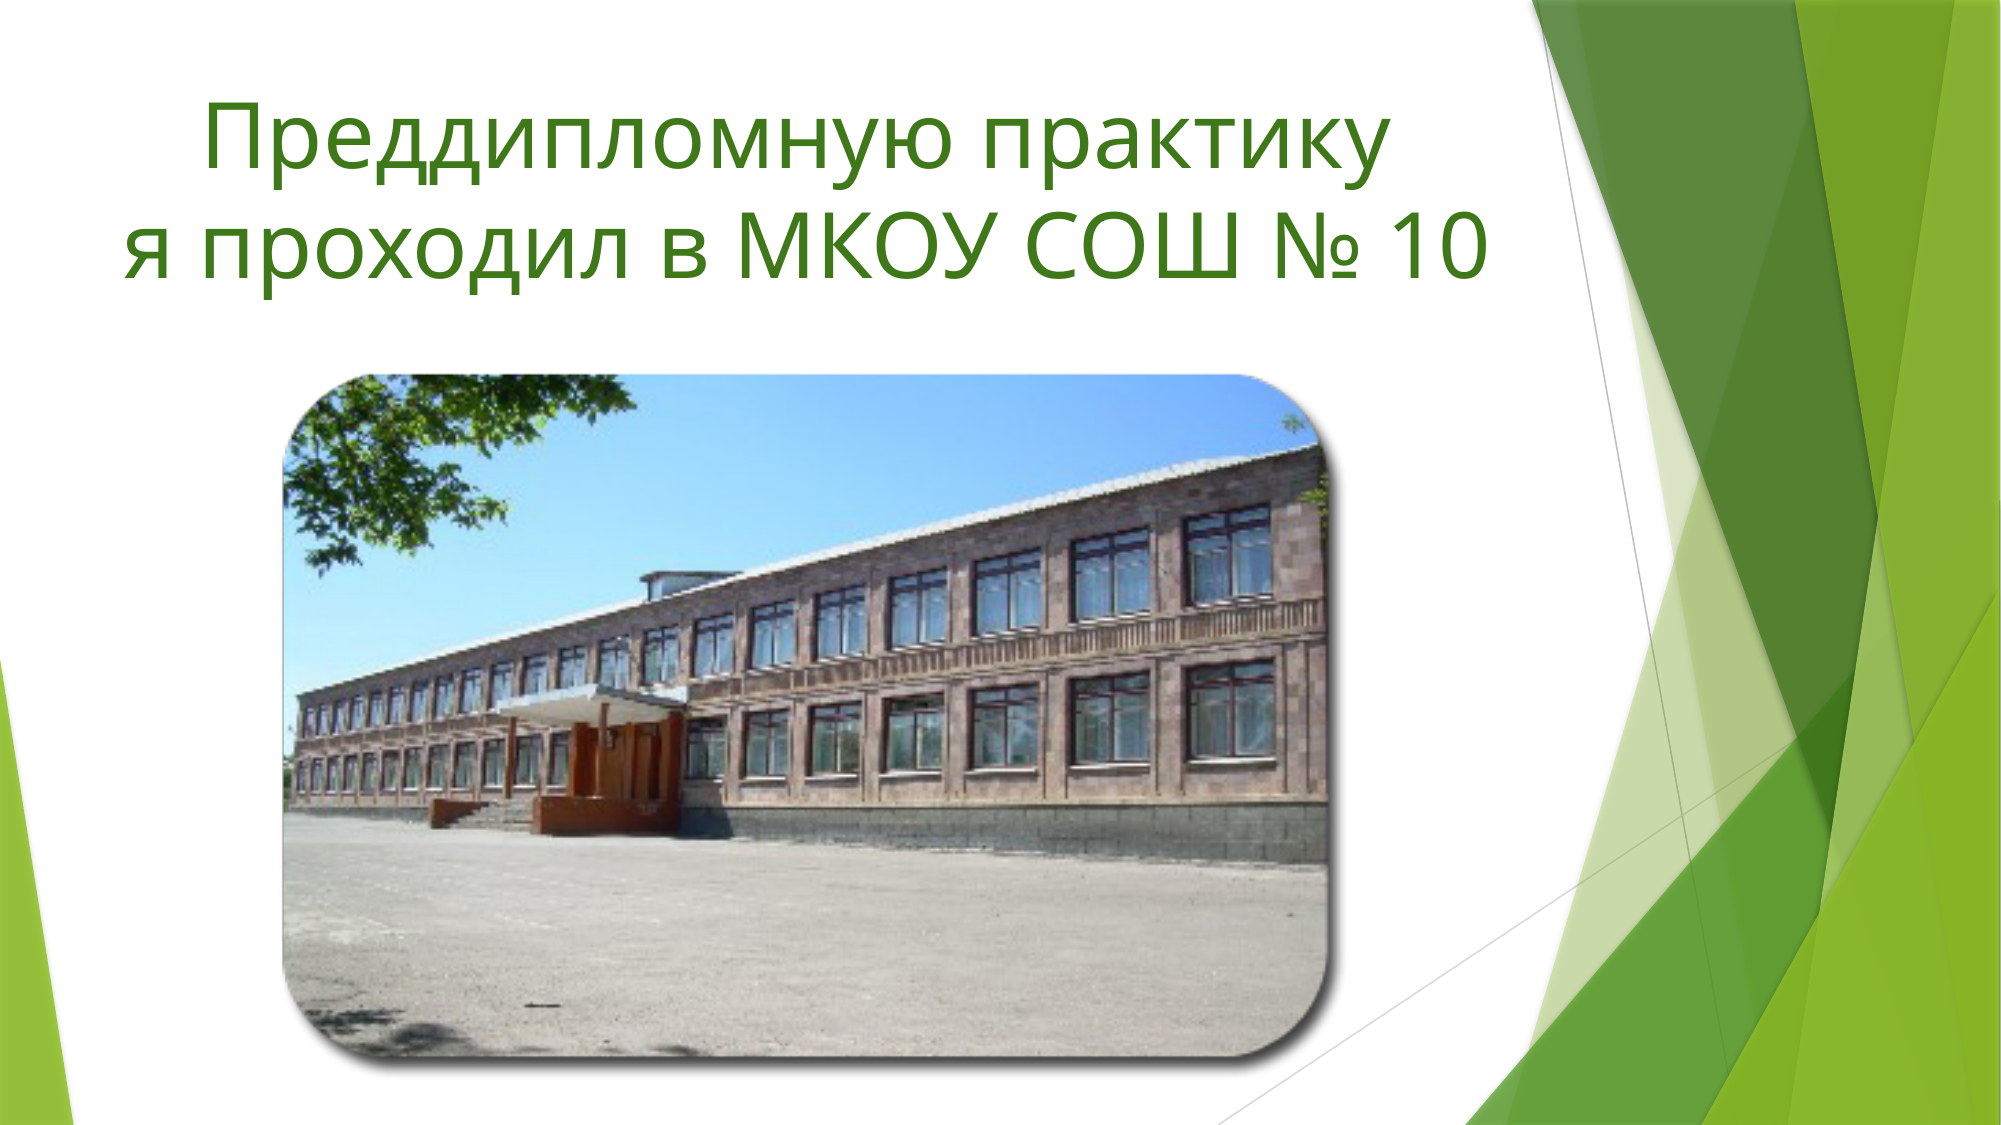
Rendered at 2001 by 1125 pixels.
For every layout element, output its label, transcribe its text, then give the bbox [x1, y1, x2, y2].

text_box Преддипломную практику я проходил в МКОУ СОШ № 10 [109, 69, 1508, 305]
picture [262, 350, 1354, 1086]
